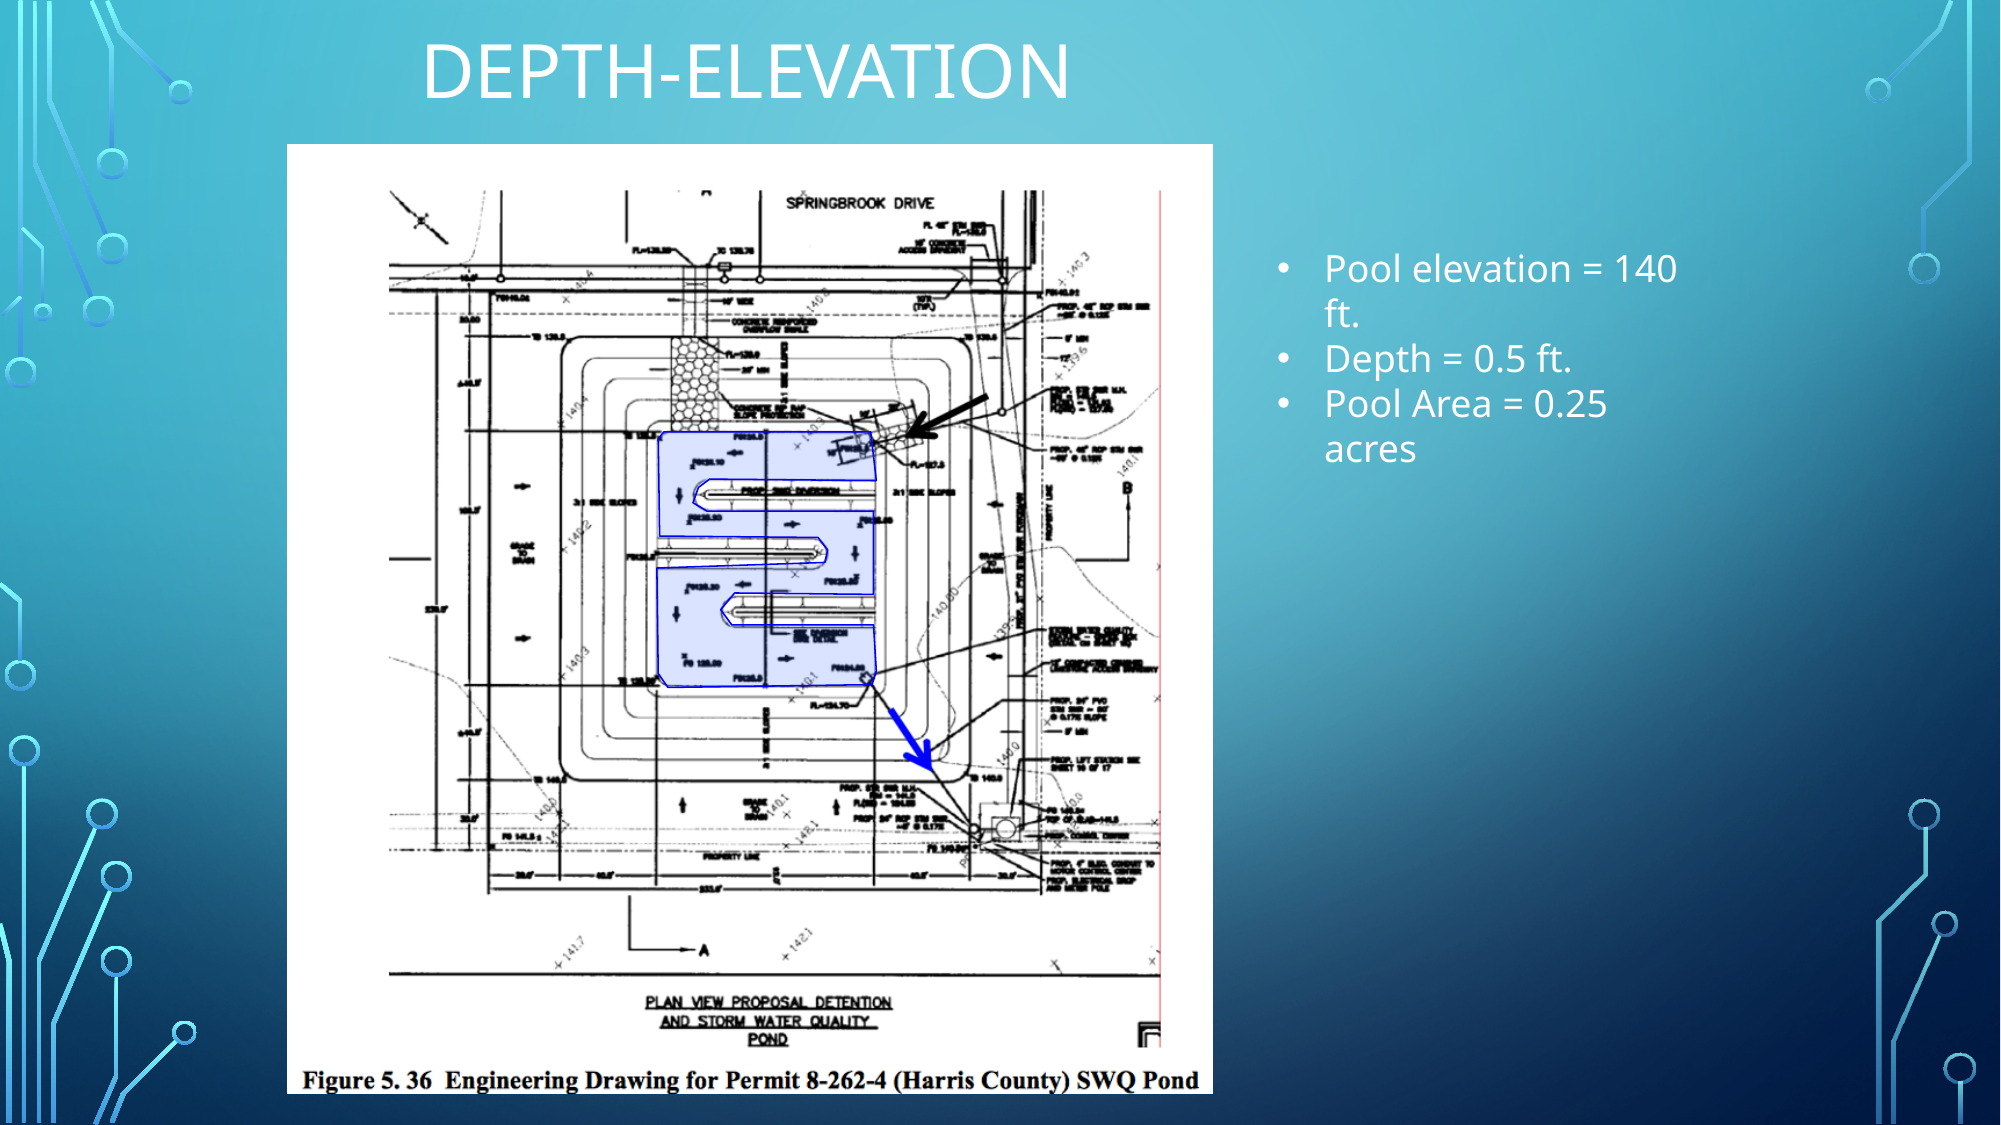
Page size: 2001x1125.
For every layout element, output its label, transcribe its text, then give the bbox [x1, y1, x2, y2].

text_box Pool elevation = 140 ft. Depth = 0.5 ft. Pool Area = 0.25 acres [1262, 237, 1725, 478]
title Depth-Elevation [405, 2, 1605, 145]
picture [287, 144, 1213, 1094]
